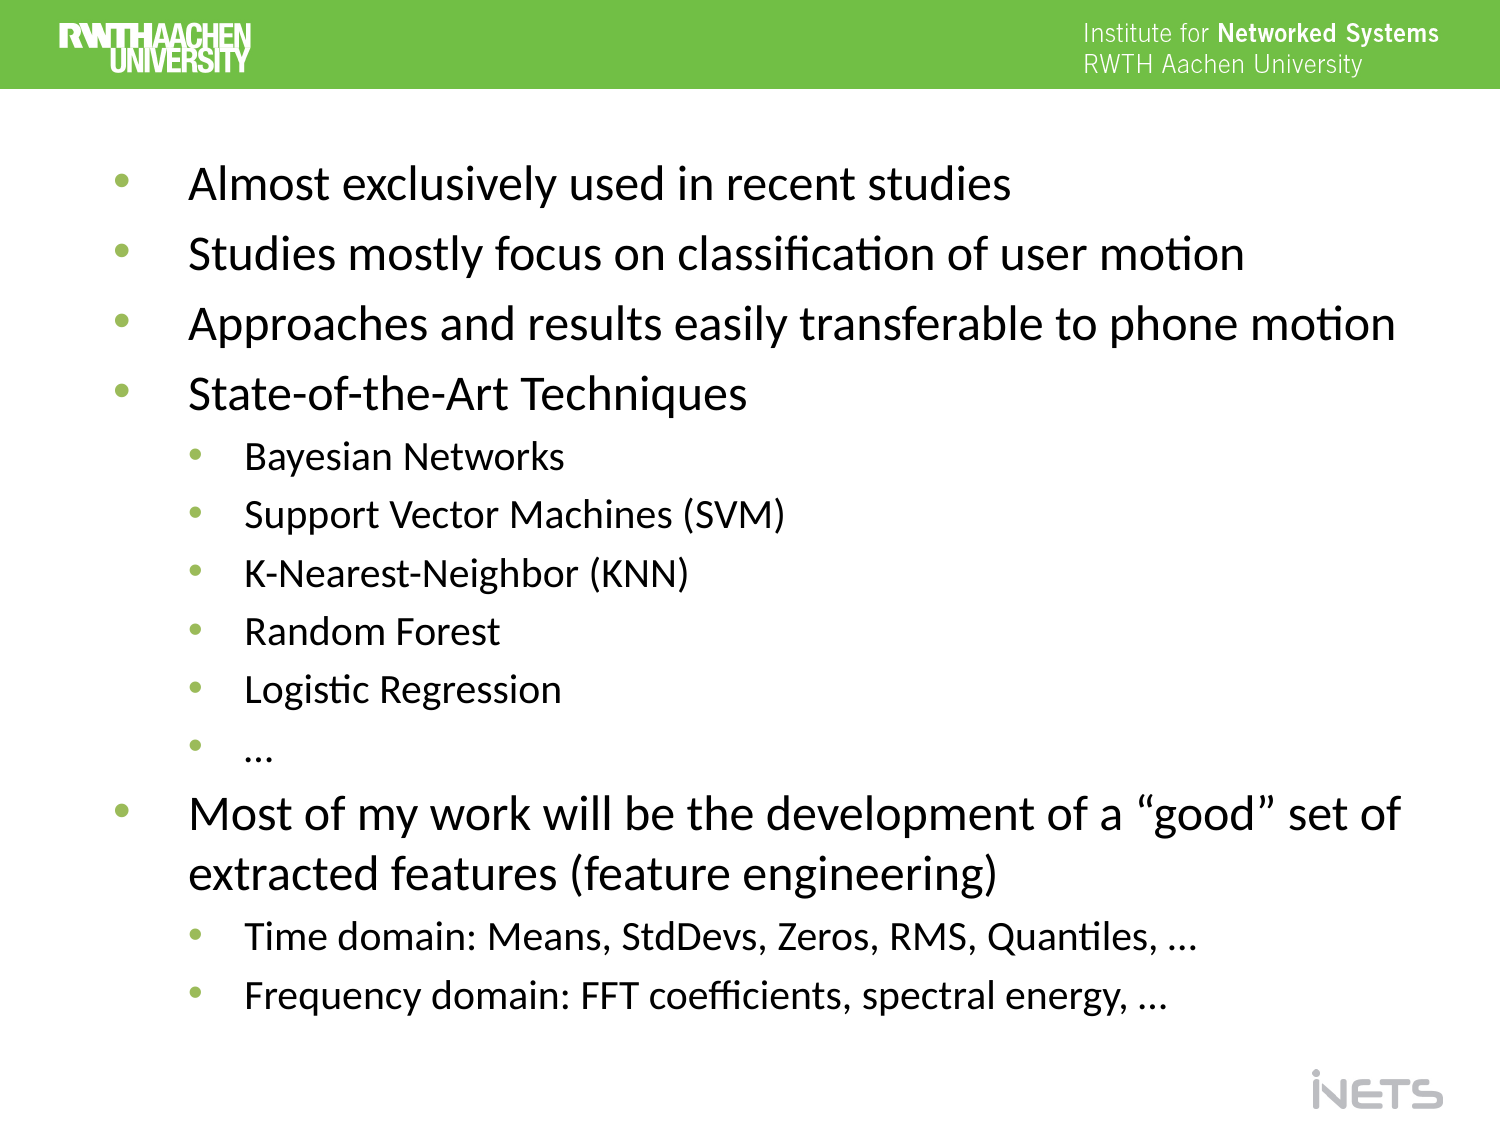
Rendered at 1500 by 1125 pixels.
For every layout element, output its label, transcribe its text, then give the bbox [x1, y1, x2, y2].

list Almost exclusively used in recent studies Studies mostly focus on classification of user motion Approaches and results easily transferable to phone motion State-of-the-Art Techniques Bayesian Networks Support Vector Machines (SVM) K-Nearest-Neighbor (KNN) Random Forest Logistic Regression … Most of my work will be the development of a “good” set of extracted features (feature engineering) Time domain: Means, StdDevs, Zeros, RMS, Quantiles, … Frequency domain: FFT coefficients, spectral energy, … [98, 142, 1428, 1052]
picture [0, 0, 1500, 89]
picture [1312, 1069, 1443, 1109]
